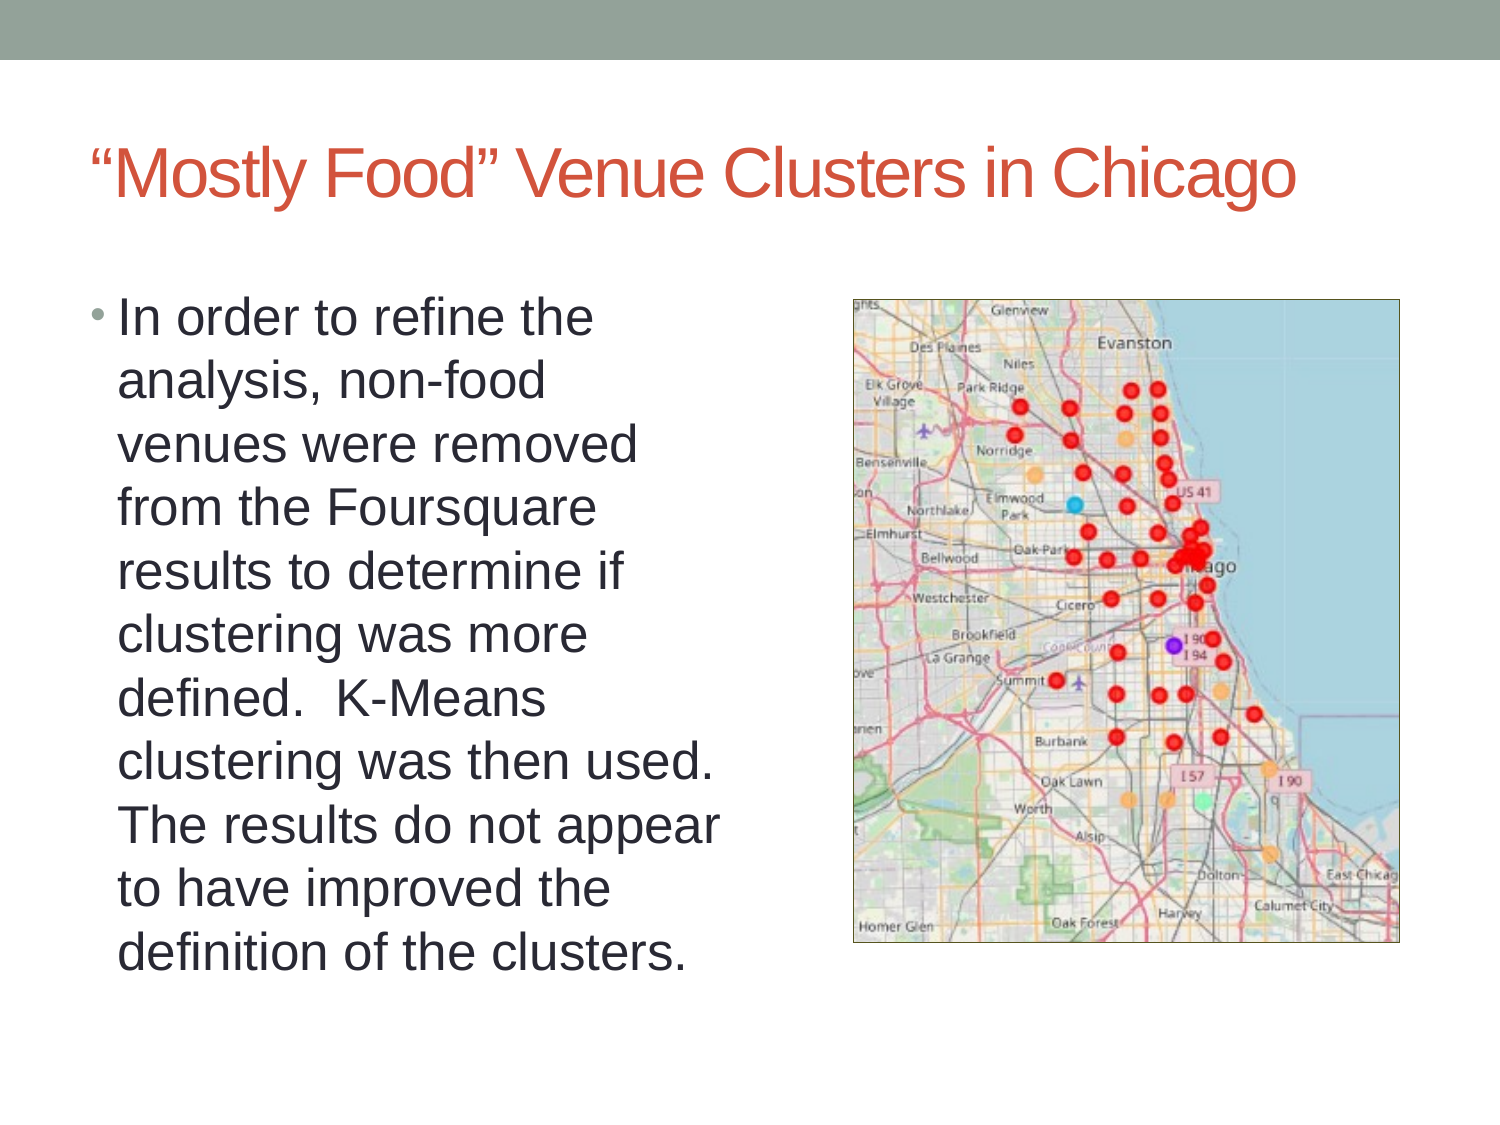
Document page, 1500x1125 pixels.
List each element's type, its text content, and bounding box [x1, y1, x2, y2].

title “Mostly Food” Venue Clusters in Chicago [75, 87, 1425, 250]
list In order to refine the analysis, non-food venues were removed from the Foursquare results to determine if clustering was more defined. K-Means clustering was then used. The results do not appear to have improved the definition of the clusters. [75, 274, 738, 1049]
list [853, 299, 1401, 943]
